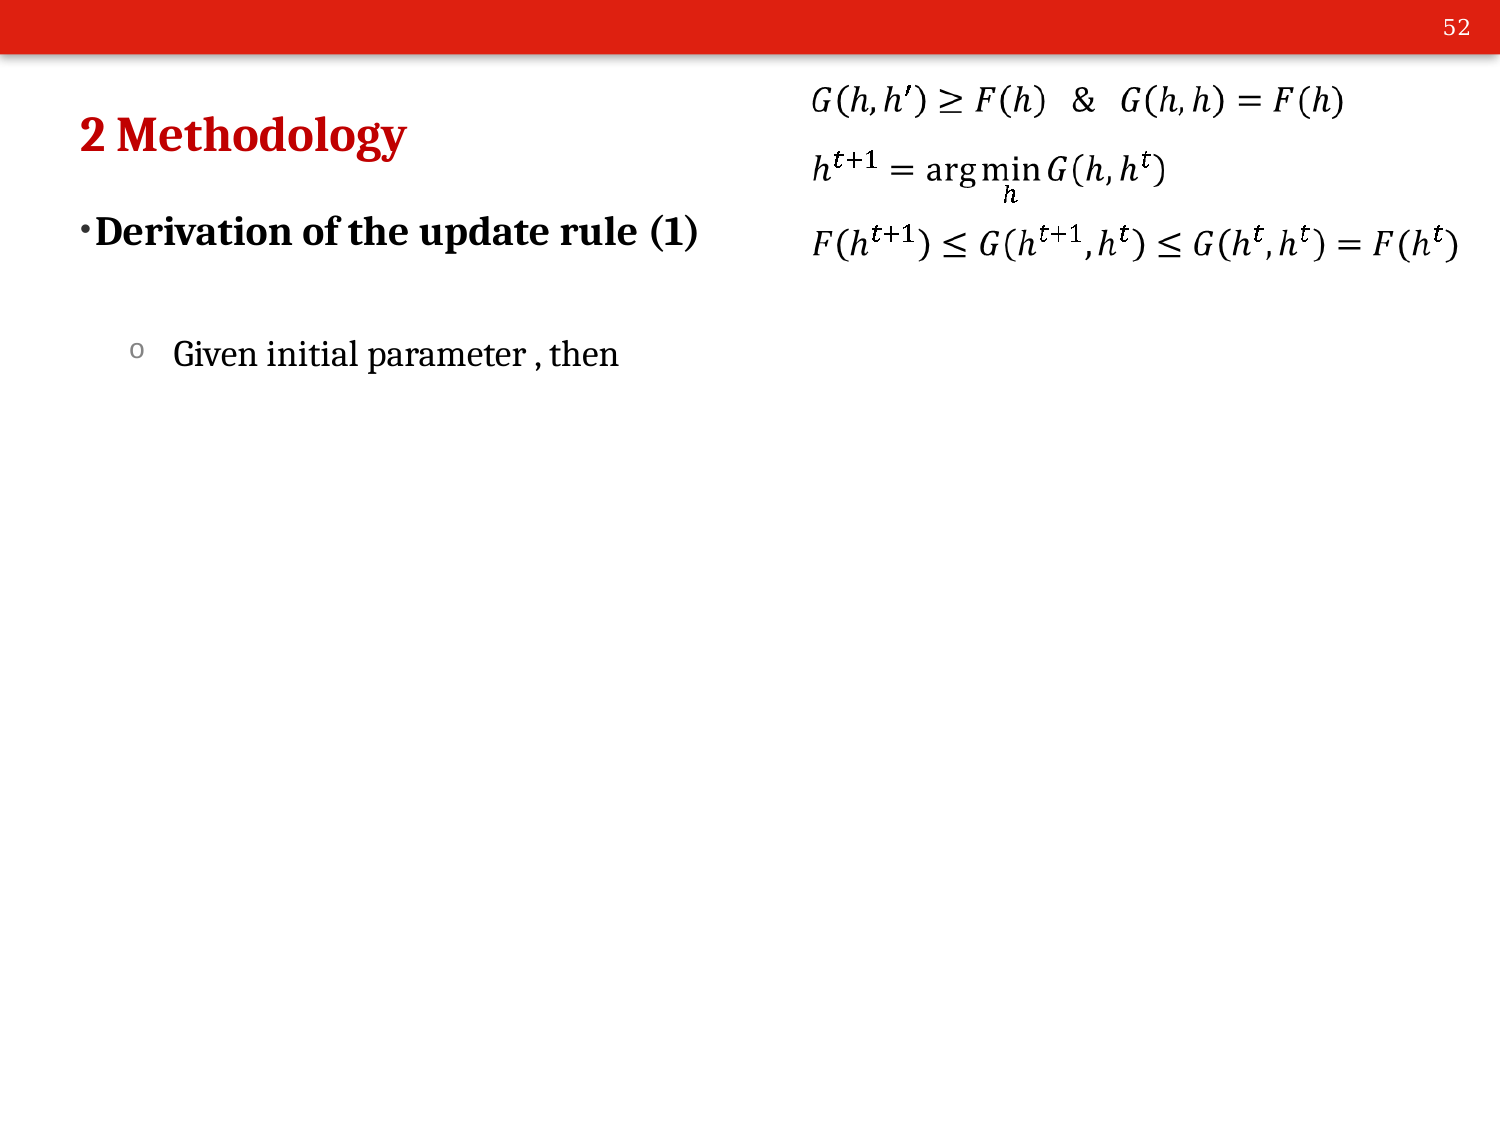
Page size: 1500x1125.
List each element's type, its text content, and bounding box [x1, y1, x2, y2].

picture [796, 75, 1477, 279]
title 2 Methodology [64, 83, 789, 180]
